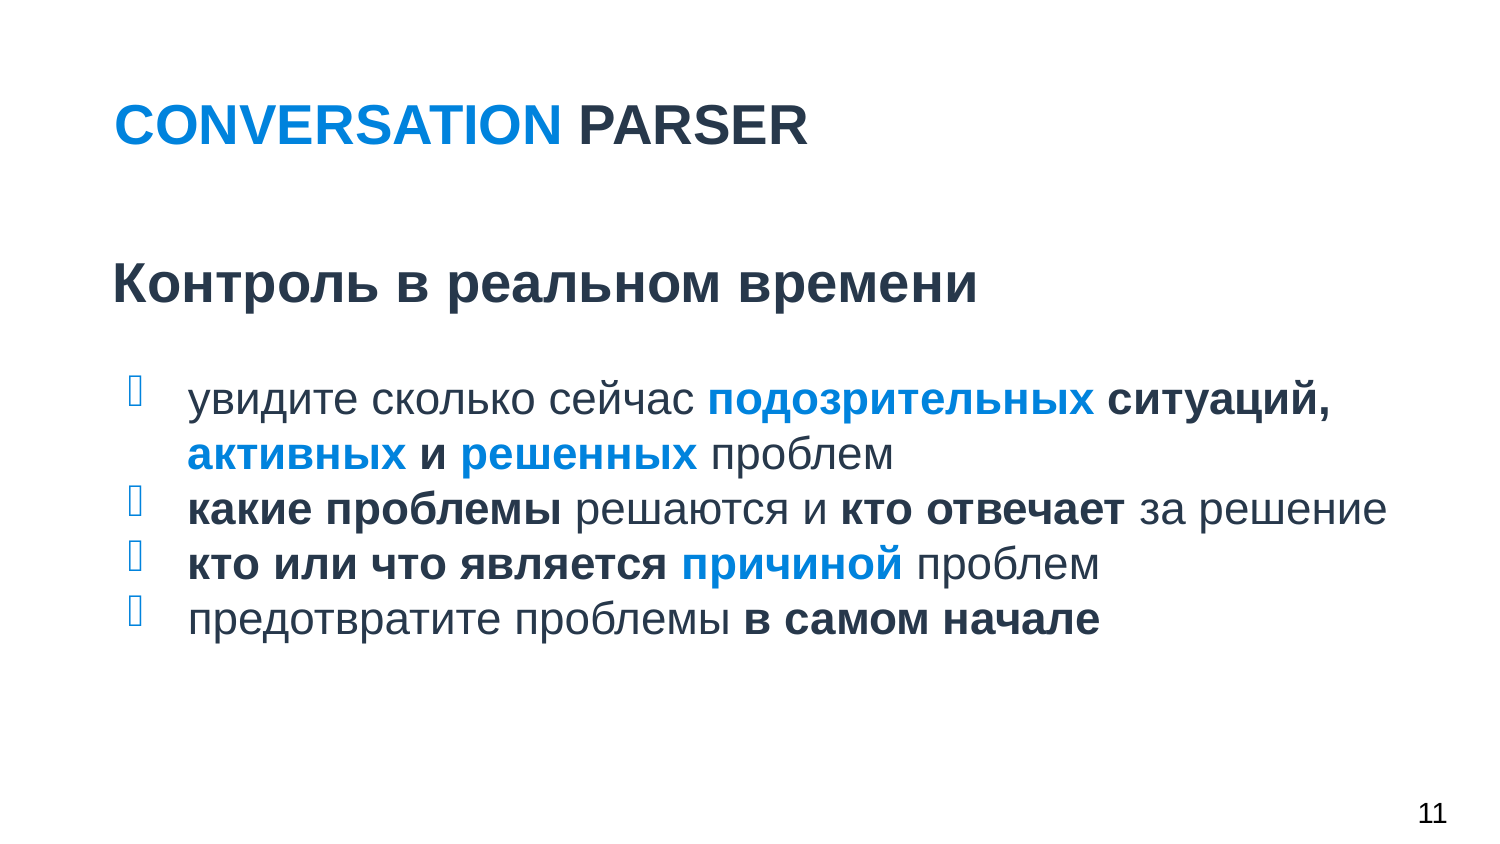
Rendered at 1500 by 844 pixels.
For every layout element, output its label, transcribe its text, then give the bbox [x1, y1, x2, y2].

text_box Контроль в реальном времени увидите сколько сейчас подозрительных ситуаций, активных и решенных проблем какие проблемы решаются и кто отвечает за решение кто или что является причиной проблем предотвратите проблемы в самом начале [107, 240, 1442, 755]
text_box CONVERSATION PARSER [111, 84, 1470, 154]
slide_number ‹#› [1403, 779, 1494, 844]
